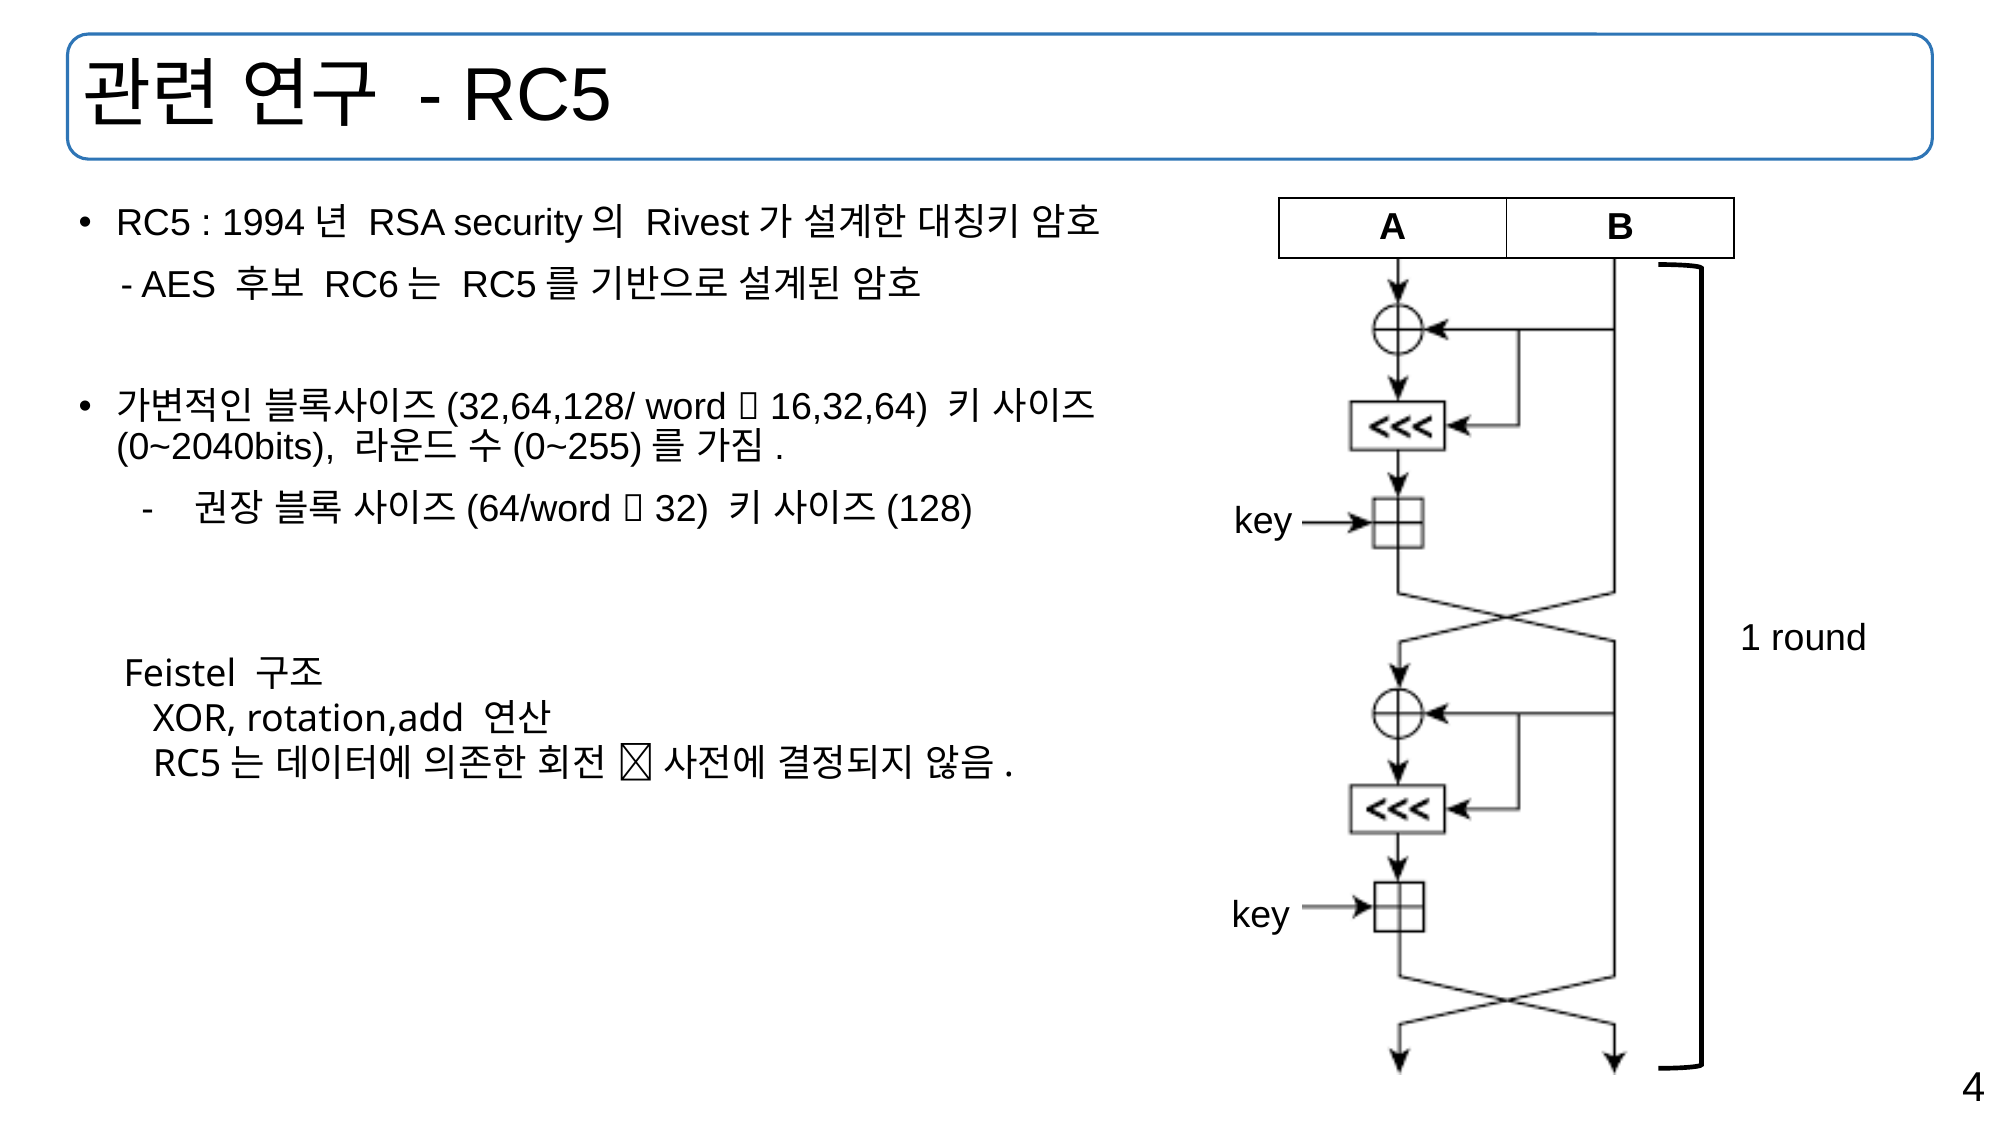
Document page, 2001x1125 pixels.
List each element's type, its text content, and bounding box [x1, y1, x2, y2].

text_box [1658, 263, 1703, 1069]
title 관련 연구 - RC5 [67, 34, 1933, 160]
table_header B [1507, 199, 1733, 257]
list RC5 : 1994년 RSA security의 Rivest가 설계한 대칭키 암호 - AES 후보 RC6는 RC5를 기반으로 설계된 암호 가변적인 블록사이즈(32,64,128/ word  16,32,64) 키 사이즈(0~2040bits), 라운드 수(0~255)를 가짐. - 권장 블록 사이즈(64/word  32) 키 사이즈(128) [63, 195, 1196, 606]
picture [1302, 257, 1635, 1075]
text_box key [1216, 882, 1302, 943]
table_header A [1280, 199, 1506, 257]
text_box 1 round [1725, 605, 1956, 666]
text_box key [1219, 488, 1302, 549]
text_box Feistel 구조 XOR, rotation,add 연산 RC5는 데이터에 의존한 회전  사전에 결정되지 않음. [108, 641, 1302, 792]
